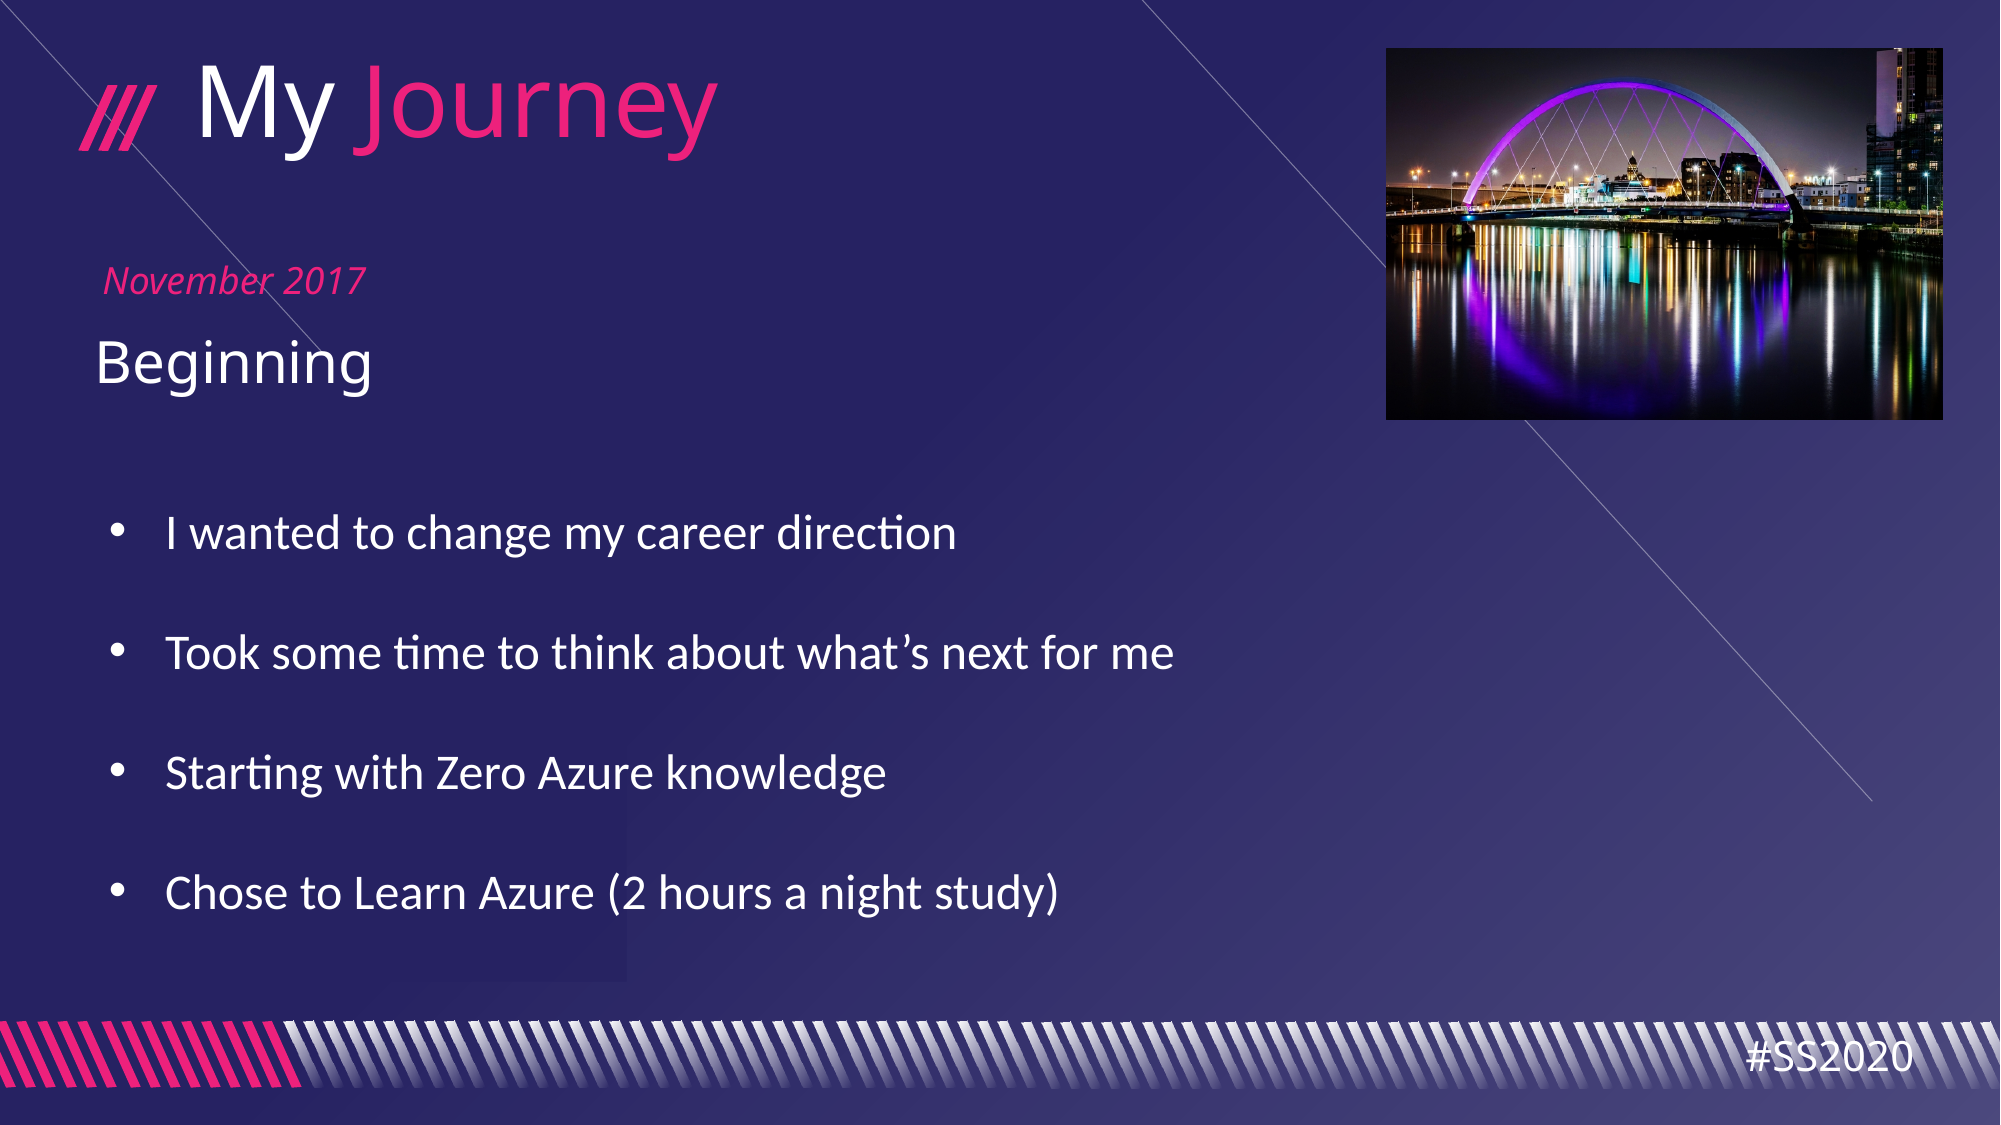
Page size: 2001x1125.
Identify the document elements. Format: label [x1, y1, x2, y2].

text_box [0, 0, 2000, 1125]
text_box [79, 48, 1943, 982]
text_box [64, 29, 1212, 167]
